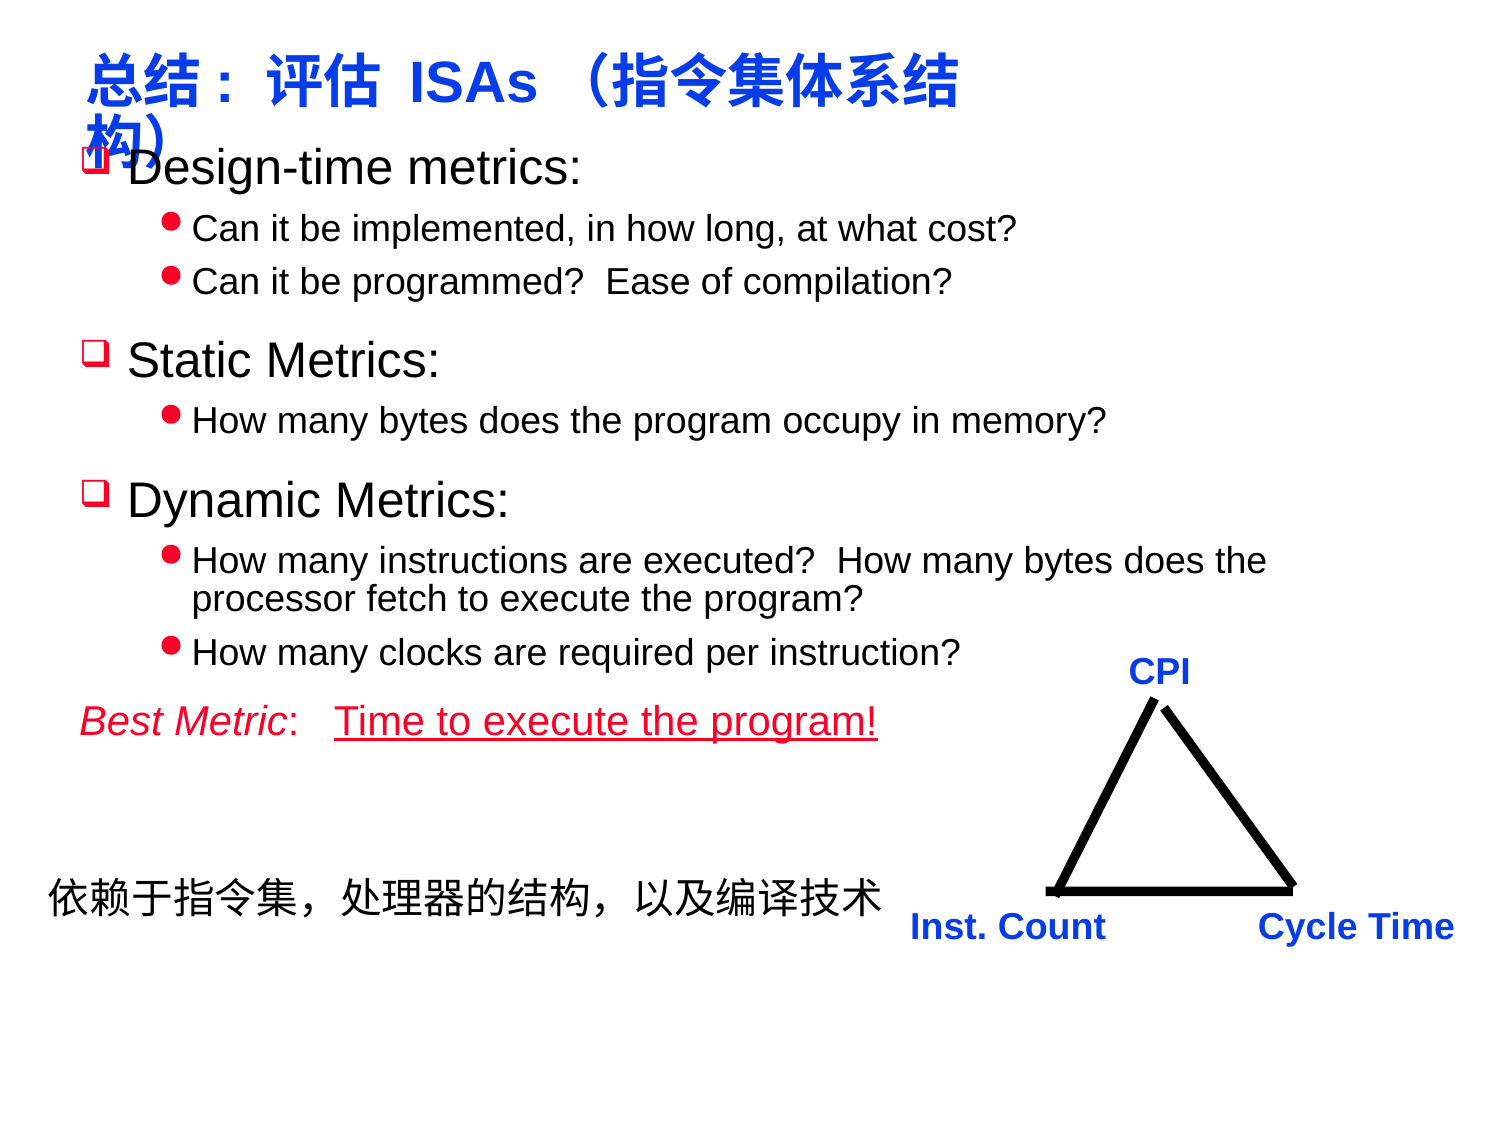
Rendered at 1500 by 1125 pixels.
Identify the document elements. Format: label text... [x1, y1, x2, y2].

text_box 依赖于指令集，处理器的结构，以及编译技术 [37, 875, 894, 926]
title 总结: 评估 ISAs（指令集体系结构） [74, 49, 1046, 121]
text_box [899, 649, 1467, 952]
list Design-time metrics: Can it be implemented, in how long, at what cost? Can it be programmed? Ease of compilation? Static Metrics: How many bytes does the program occupy in memory? Dynamic Metrics: How many instructions are executed? How many bytes does the processor fetch to execute the program? How many clocks are required per instruction? Best Metric: Time to execute the program! [68, 136, 1413, 790]
